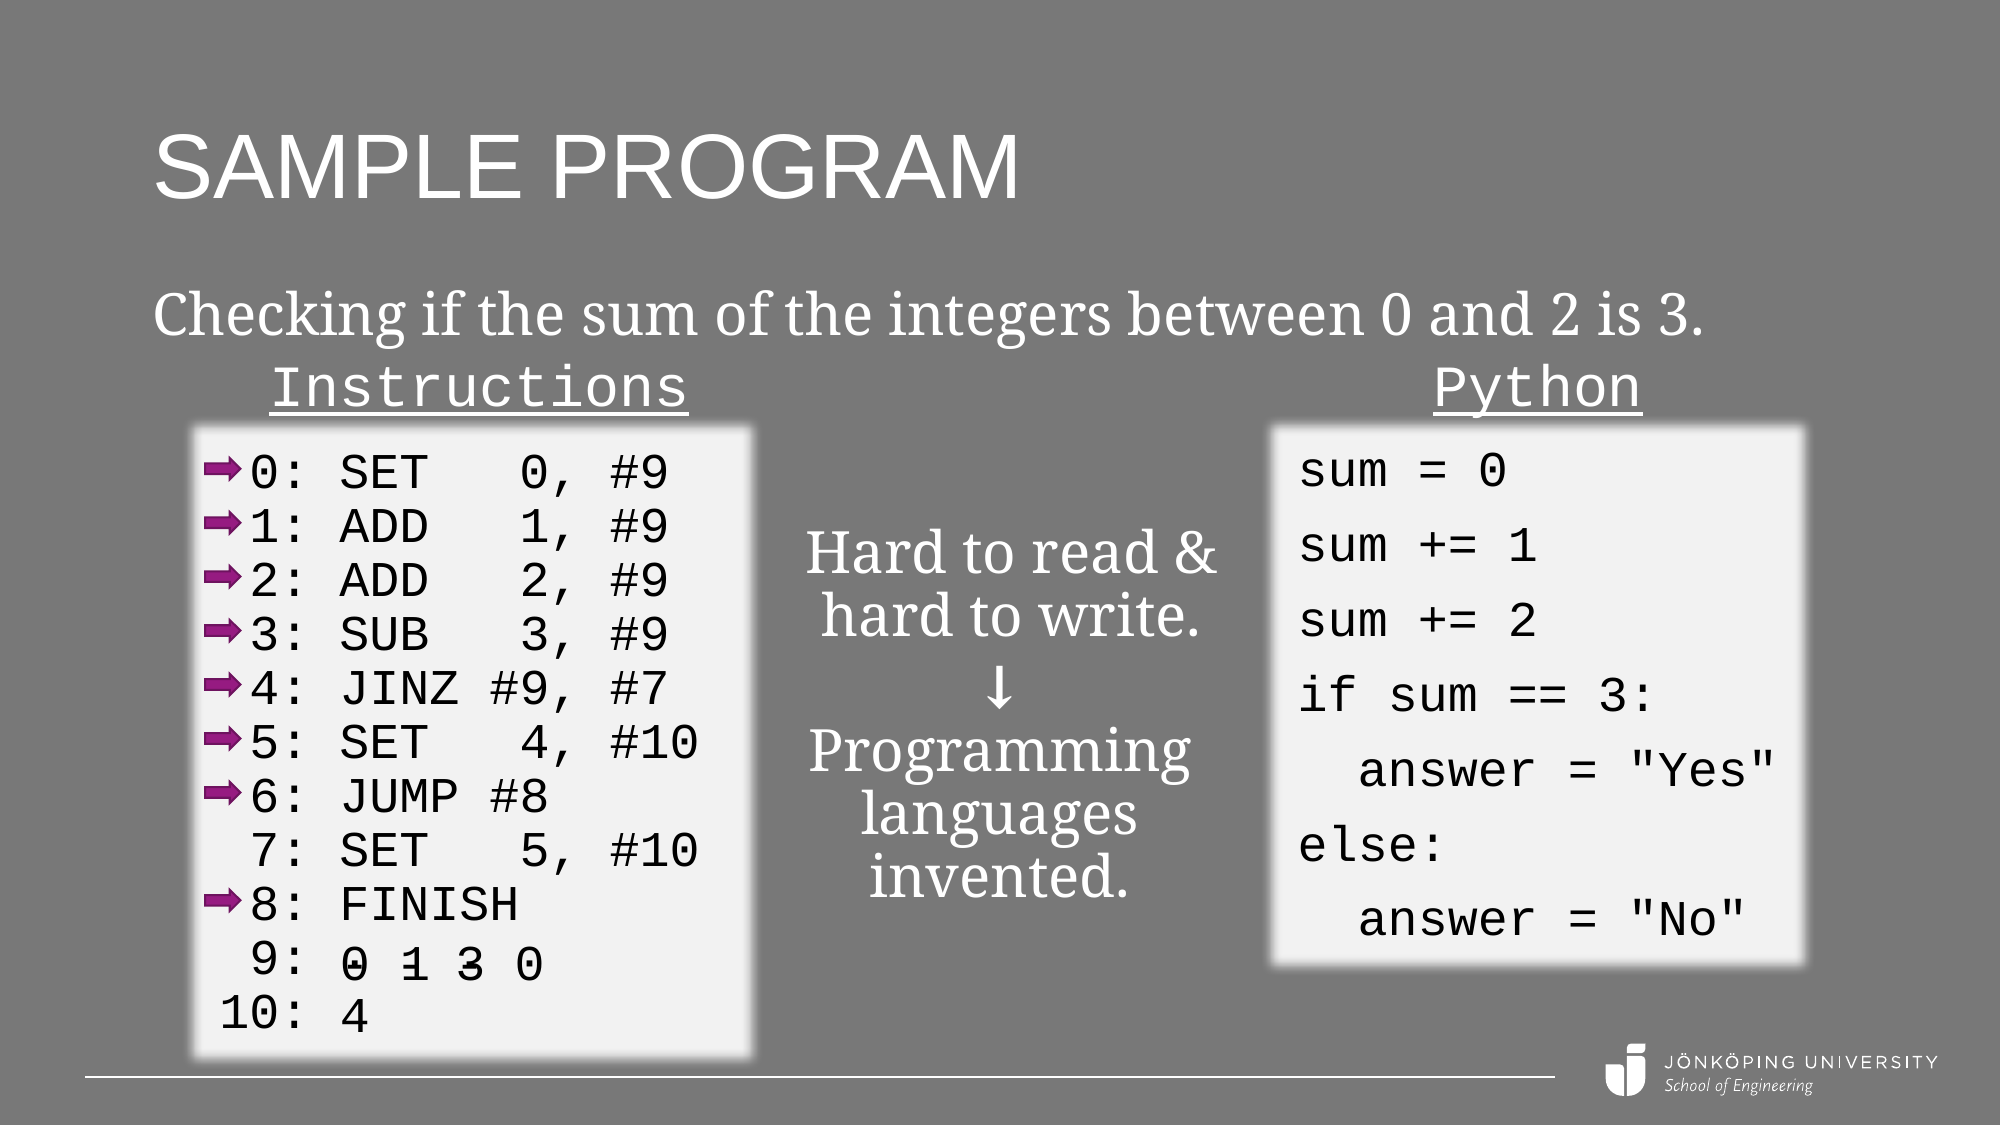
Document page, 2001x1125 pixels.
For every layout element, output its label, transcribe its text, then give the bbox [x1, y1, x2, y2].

text_box [204, 725, 242, 752]
title Sample program [137, 59, 1863, 277]
text_box Python [1282, 356, 1794, 427]
text_box [204, 887, 242, 914]
text_box [204, 617, 242, 644]
text_box [204, 563, 242, 590]
text_box - 3 [380, 930, 439, 1000]
text_box Checking if the sum of the integers between 0 and 2 is 3. [137, 277, 1863, 356]
text_box Hard to read & hard to write. [771, 515, 1252, 657]
text_box Program 2 runs [204, 417, 754, 421]
text_box 0: SET 0, #9 1: ADD 1, #9 2: ADD 2, #9 3: SUB 3, #9 4: JINZ #9, #7 5: SET 4, #10 6: JUMP #8 7: SET 5, #10 8: FINISH 9: 10: [204, 437, 741, 1047]
text_box - 0 [439, 930, 569, 1000]
text_box sum = 0 sum += 1 sum += 2 if sum == 3: answer = "Yes" else: answer = "No" [1282, 436, 1794, 955]
text_box 4 [324, 981, 380, 1051]
text_box [204, 509, 242, 536]
text_box [204, 455, 242, 482]
text_box 0 [324, 930, 380, 981]
text_box ↓ Programming languages invented. [759, 651, 1241, 918]
text_box Instructions [204, 356, 754, 418]
text_box [204, 779, 242, 806]
text_box [204, 671, 242, 698]
